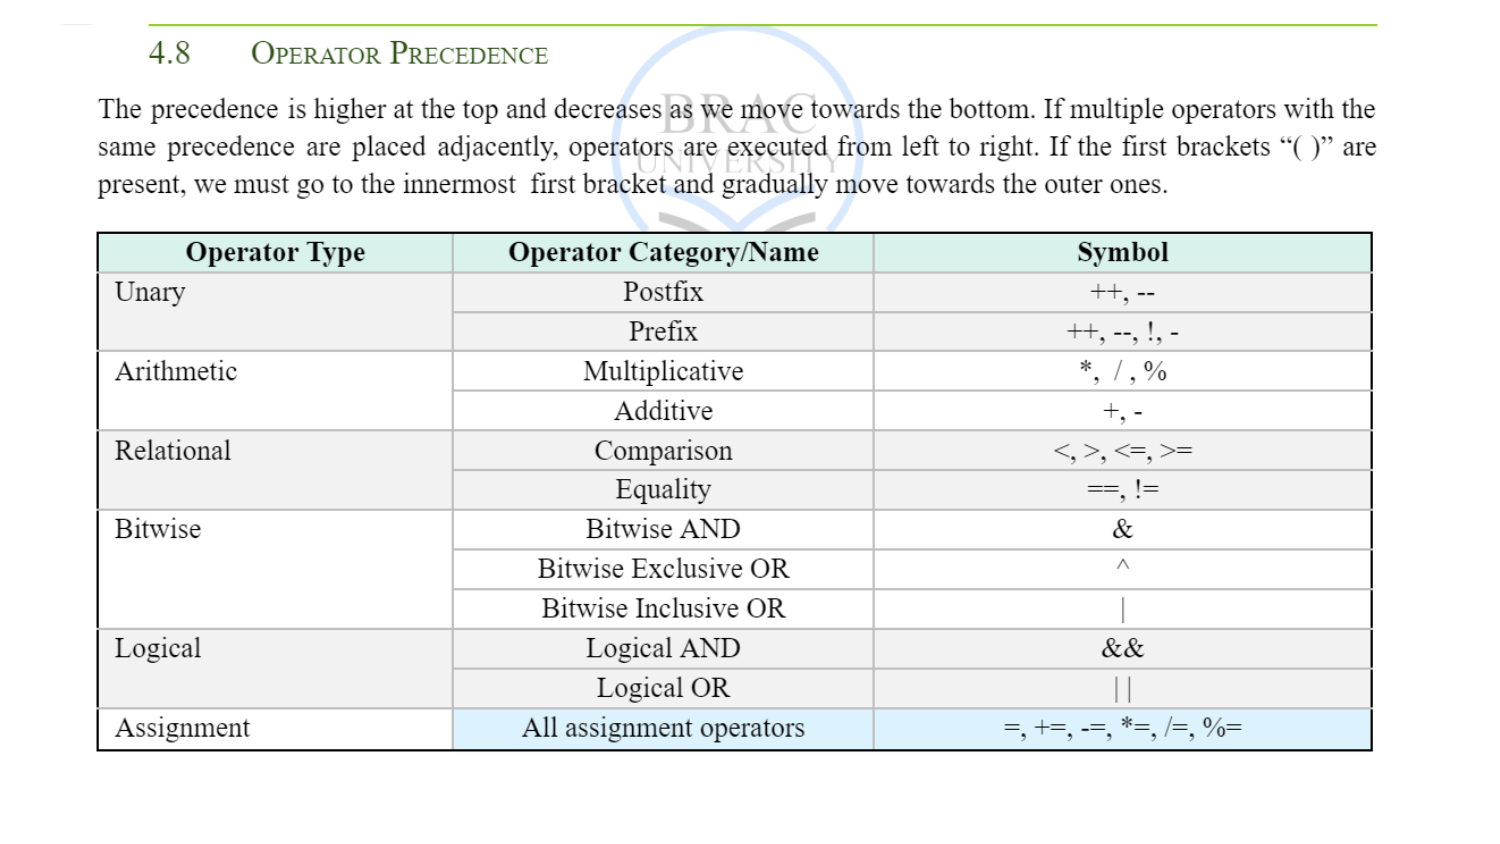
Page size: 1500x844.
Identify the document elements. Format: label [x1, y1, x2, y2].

picture [24, 24, 1476, 790]
